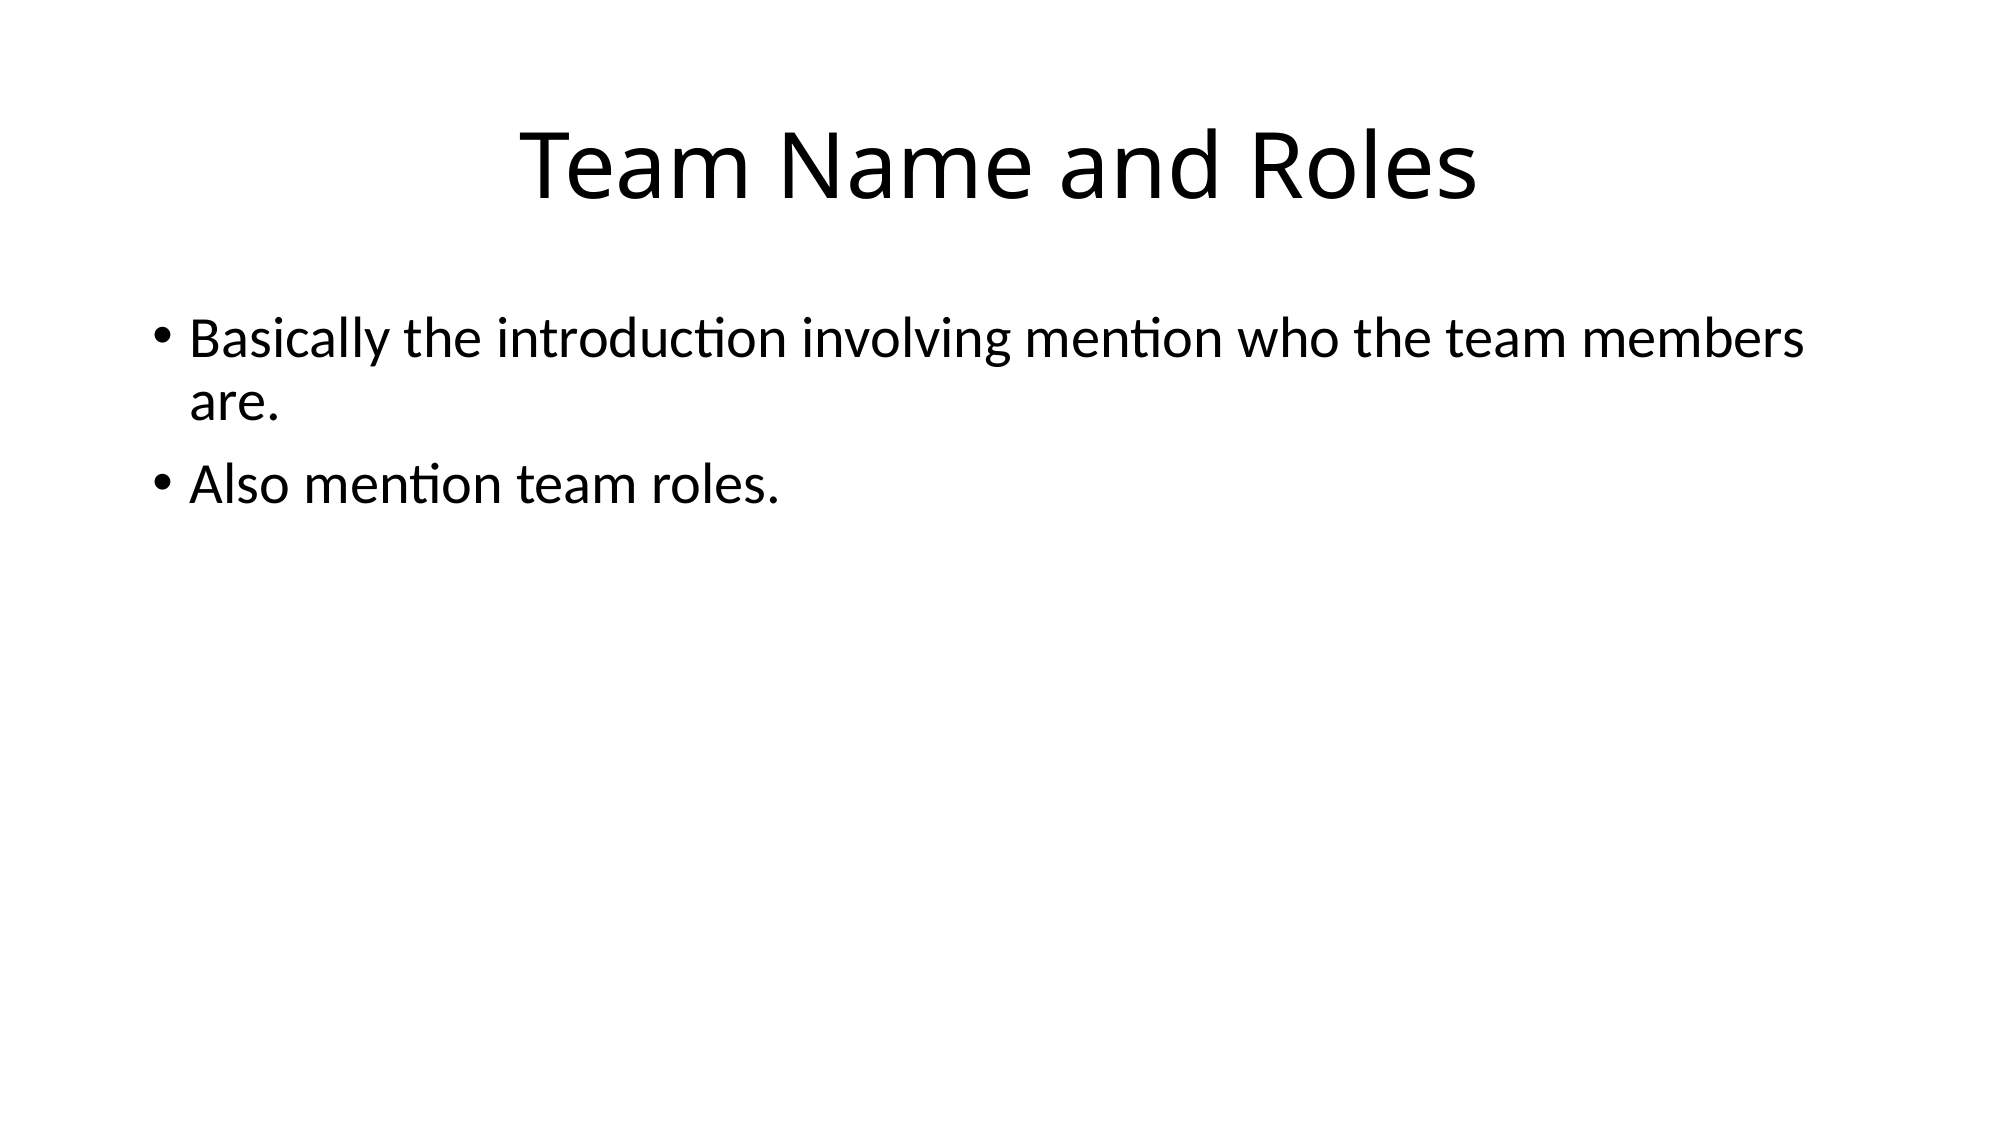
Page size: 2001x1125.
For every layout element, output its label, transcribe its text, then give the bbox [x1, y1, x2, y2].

title Team Name and Roles [137, 59, 1863, 278]
list Basically the introduction involving mention who the team members are. Also mention team roles. [137, 299, 1863, 1014]
